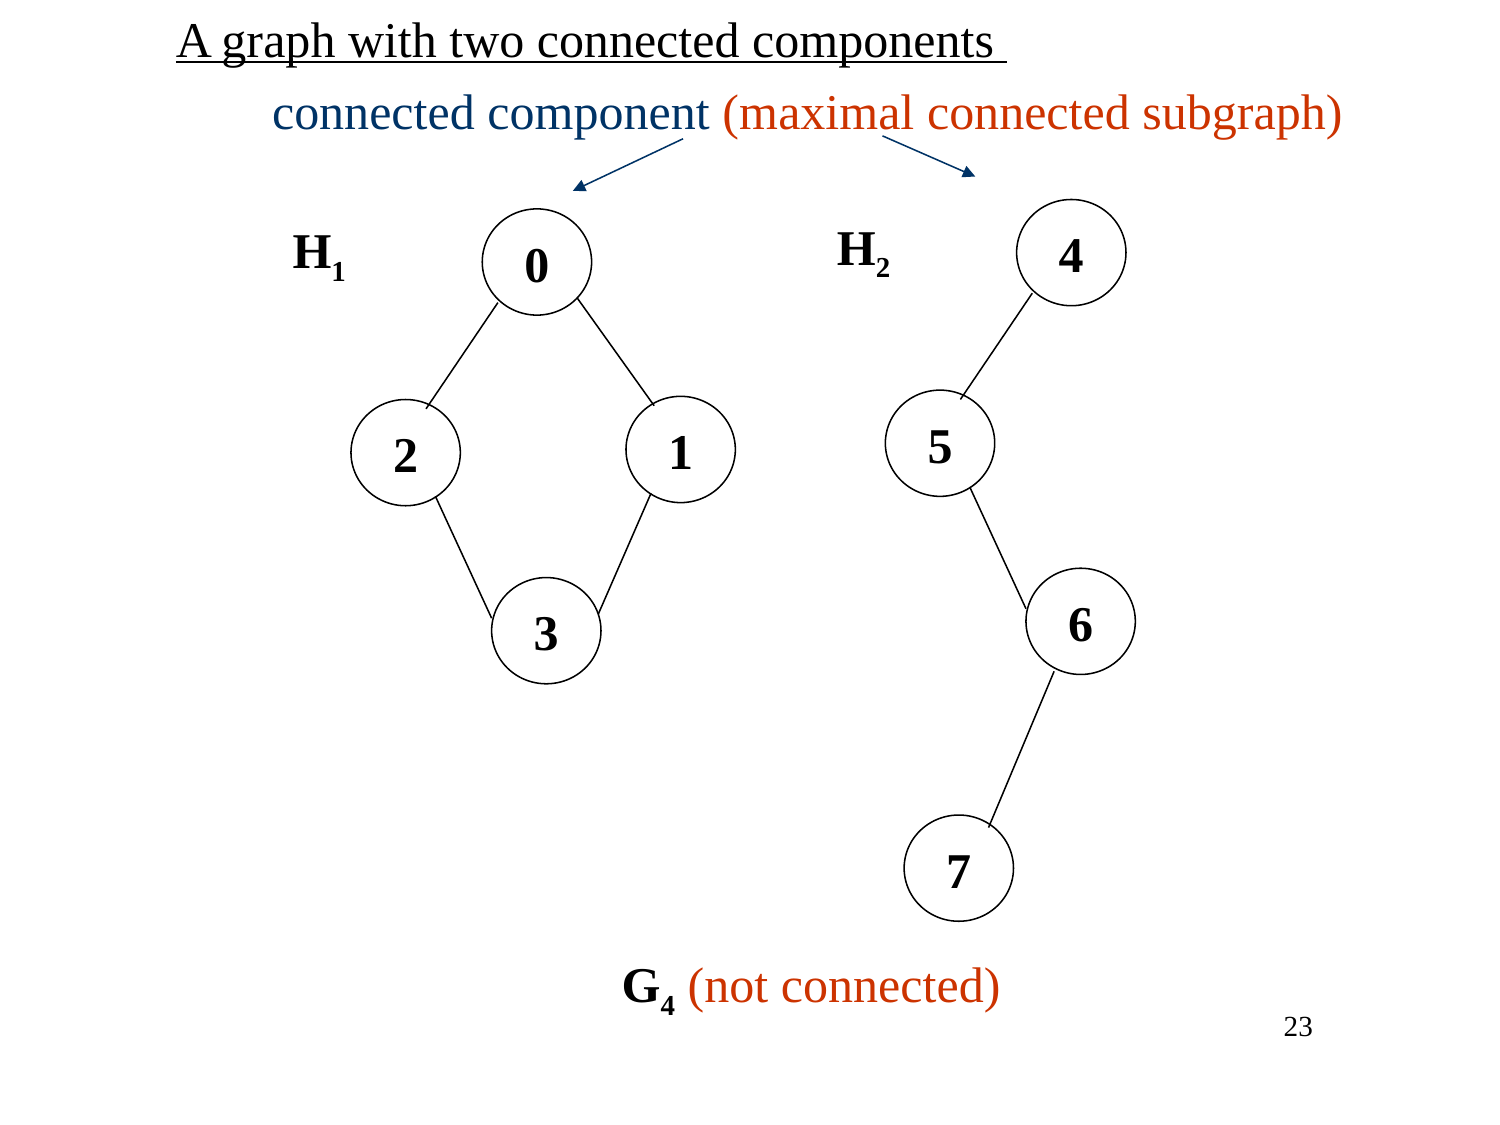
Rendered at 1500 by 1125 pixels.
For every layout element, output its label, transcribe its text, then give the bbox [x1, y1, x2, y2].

text_box [572, 148, 664, 192]
slide_number 23 [1015, 1000, 1329, 1076]
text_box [276, 199, 1136, 1025]
text_box connected component (maximal connected subgraph) [257, 72, 1358, 148]
text_box [909, 148, 976, 178]
text_box A graph with two connected components [161, 0, 1023, 75]
